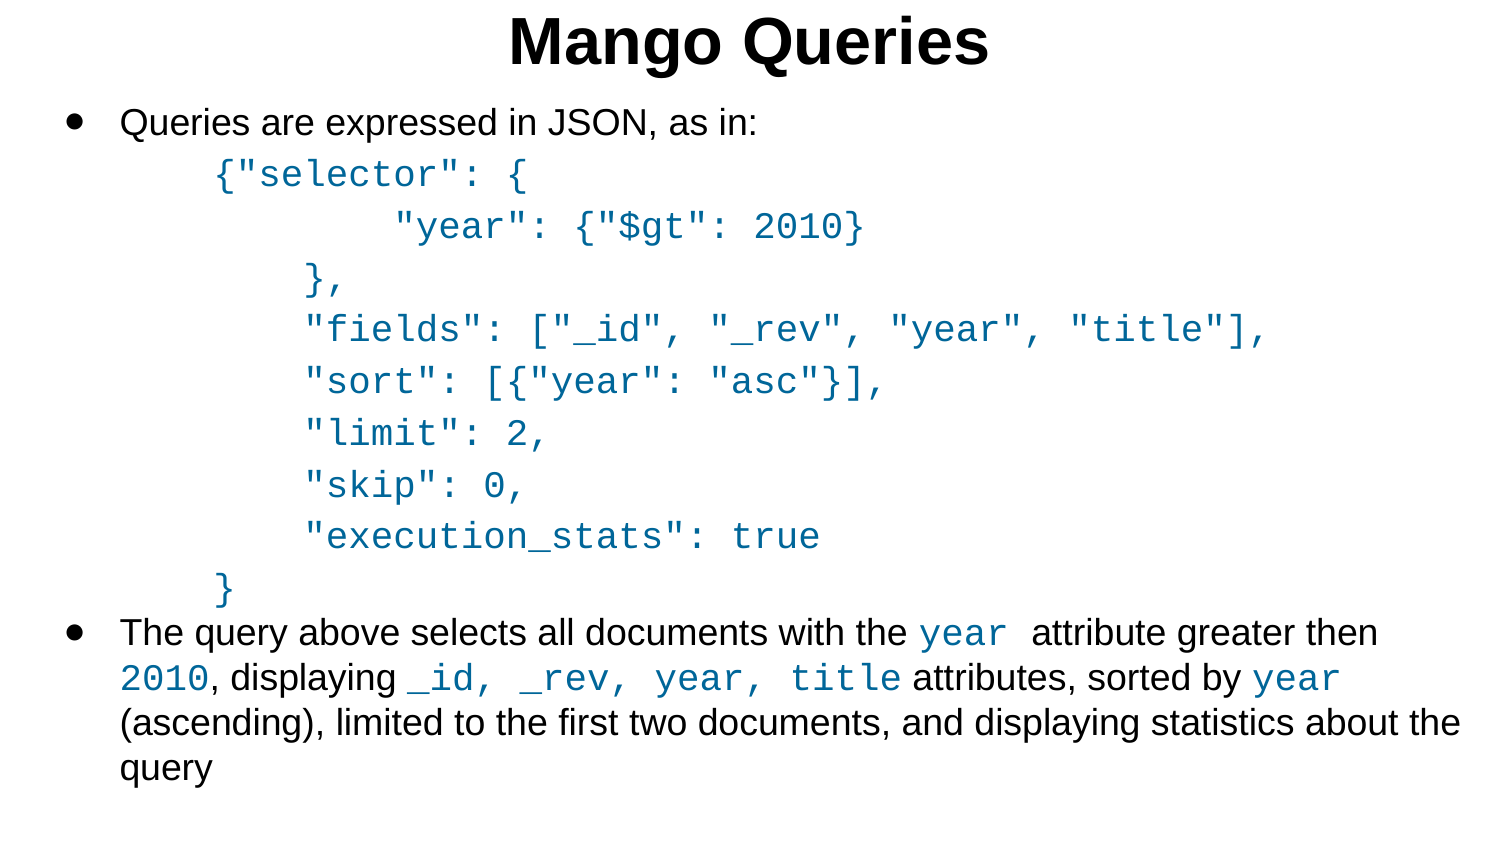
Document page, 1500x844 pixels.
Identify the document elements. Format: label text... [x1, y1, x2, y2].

text_box Mango Queries [0, 0, 1500, 76]
text_box Queries are expressed in JSON, as in: {"selector": { "year": {"$gt": 2010} }, "fields": ["_id", "_rev", "year", "title"], "sort": [{"year": "asc"}], "limit": 2, "skip": 0, "execution_stats": true } The query above selects all documents with the year attribute greater then 2010, displaying _id, _rev, year, title attributes, sorted by year (ascending), limited to the first two documents, and displaying statistics about the query [29, 90, 1500, 842]
